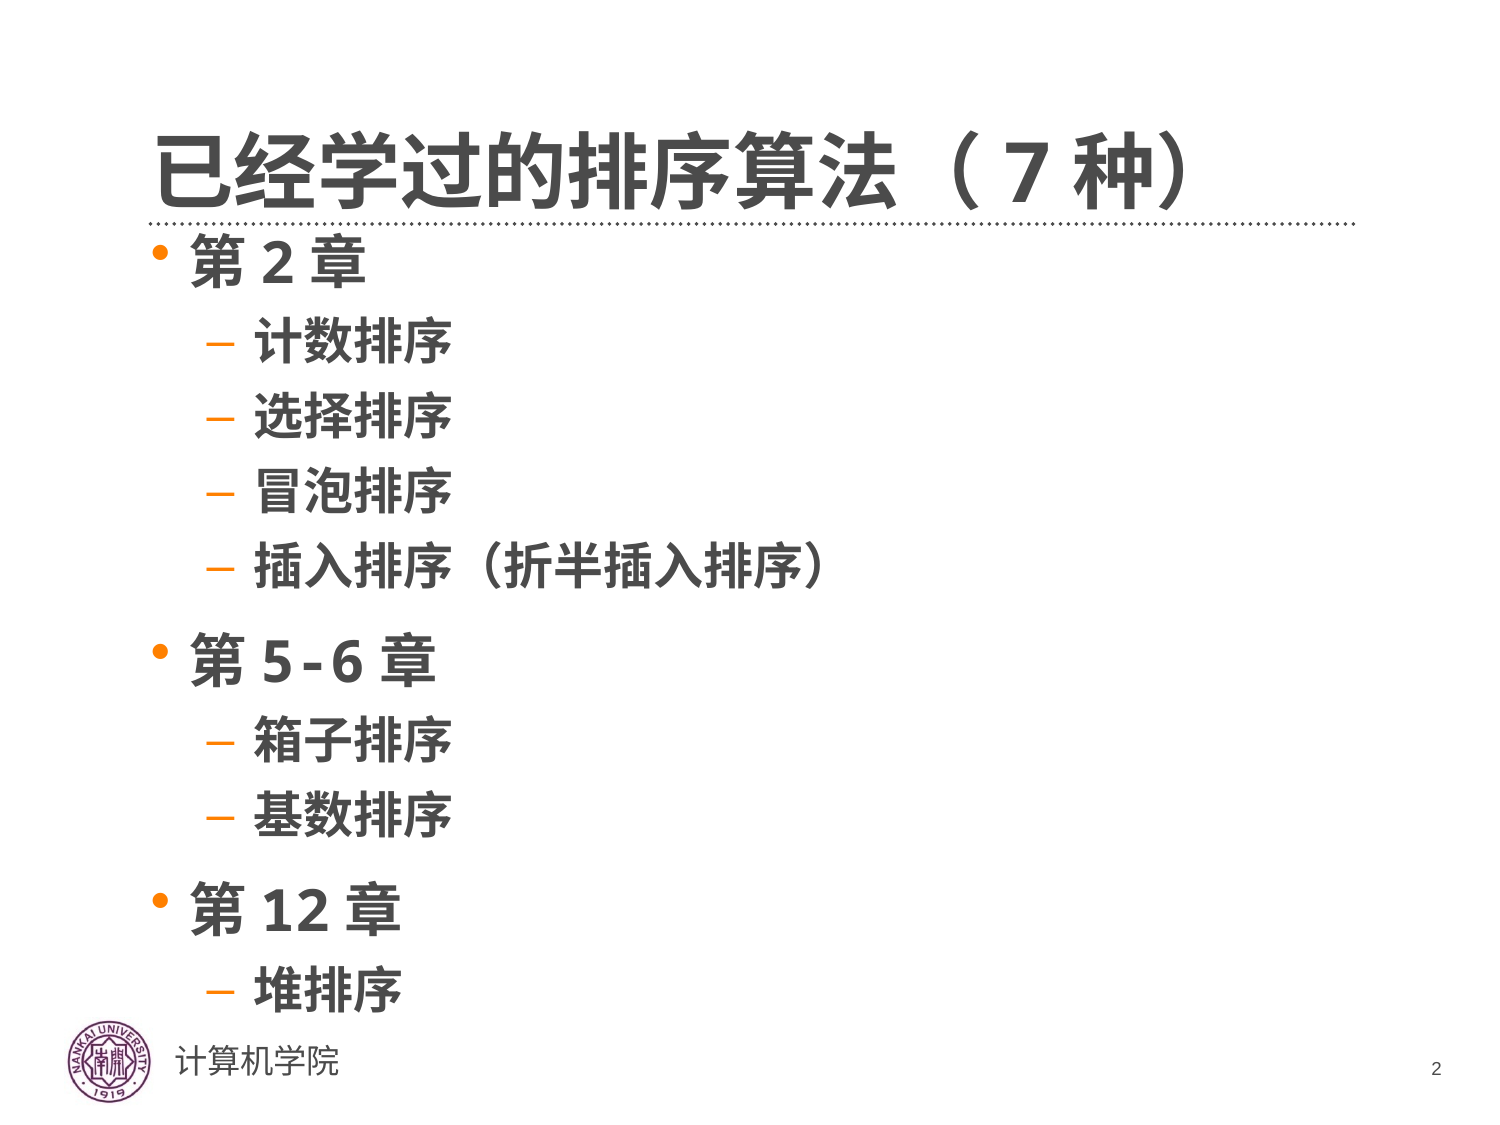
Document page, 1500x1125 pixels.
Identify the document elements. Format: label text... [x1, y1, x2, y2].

picture [64, 1017, 154, 1106]
title 已经学过的排序算法（7种） [150, 82, 1360, 221]
slide_number 2 [1308, 1048, 1458, 1093]
list 第2章 计数排序 选择排序 冒泡排序 插入排序（折半插入排序） 第5-6章 箱子排序 基数排序 第12章 堆排序 [150, 224, 1360, 975]
